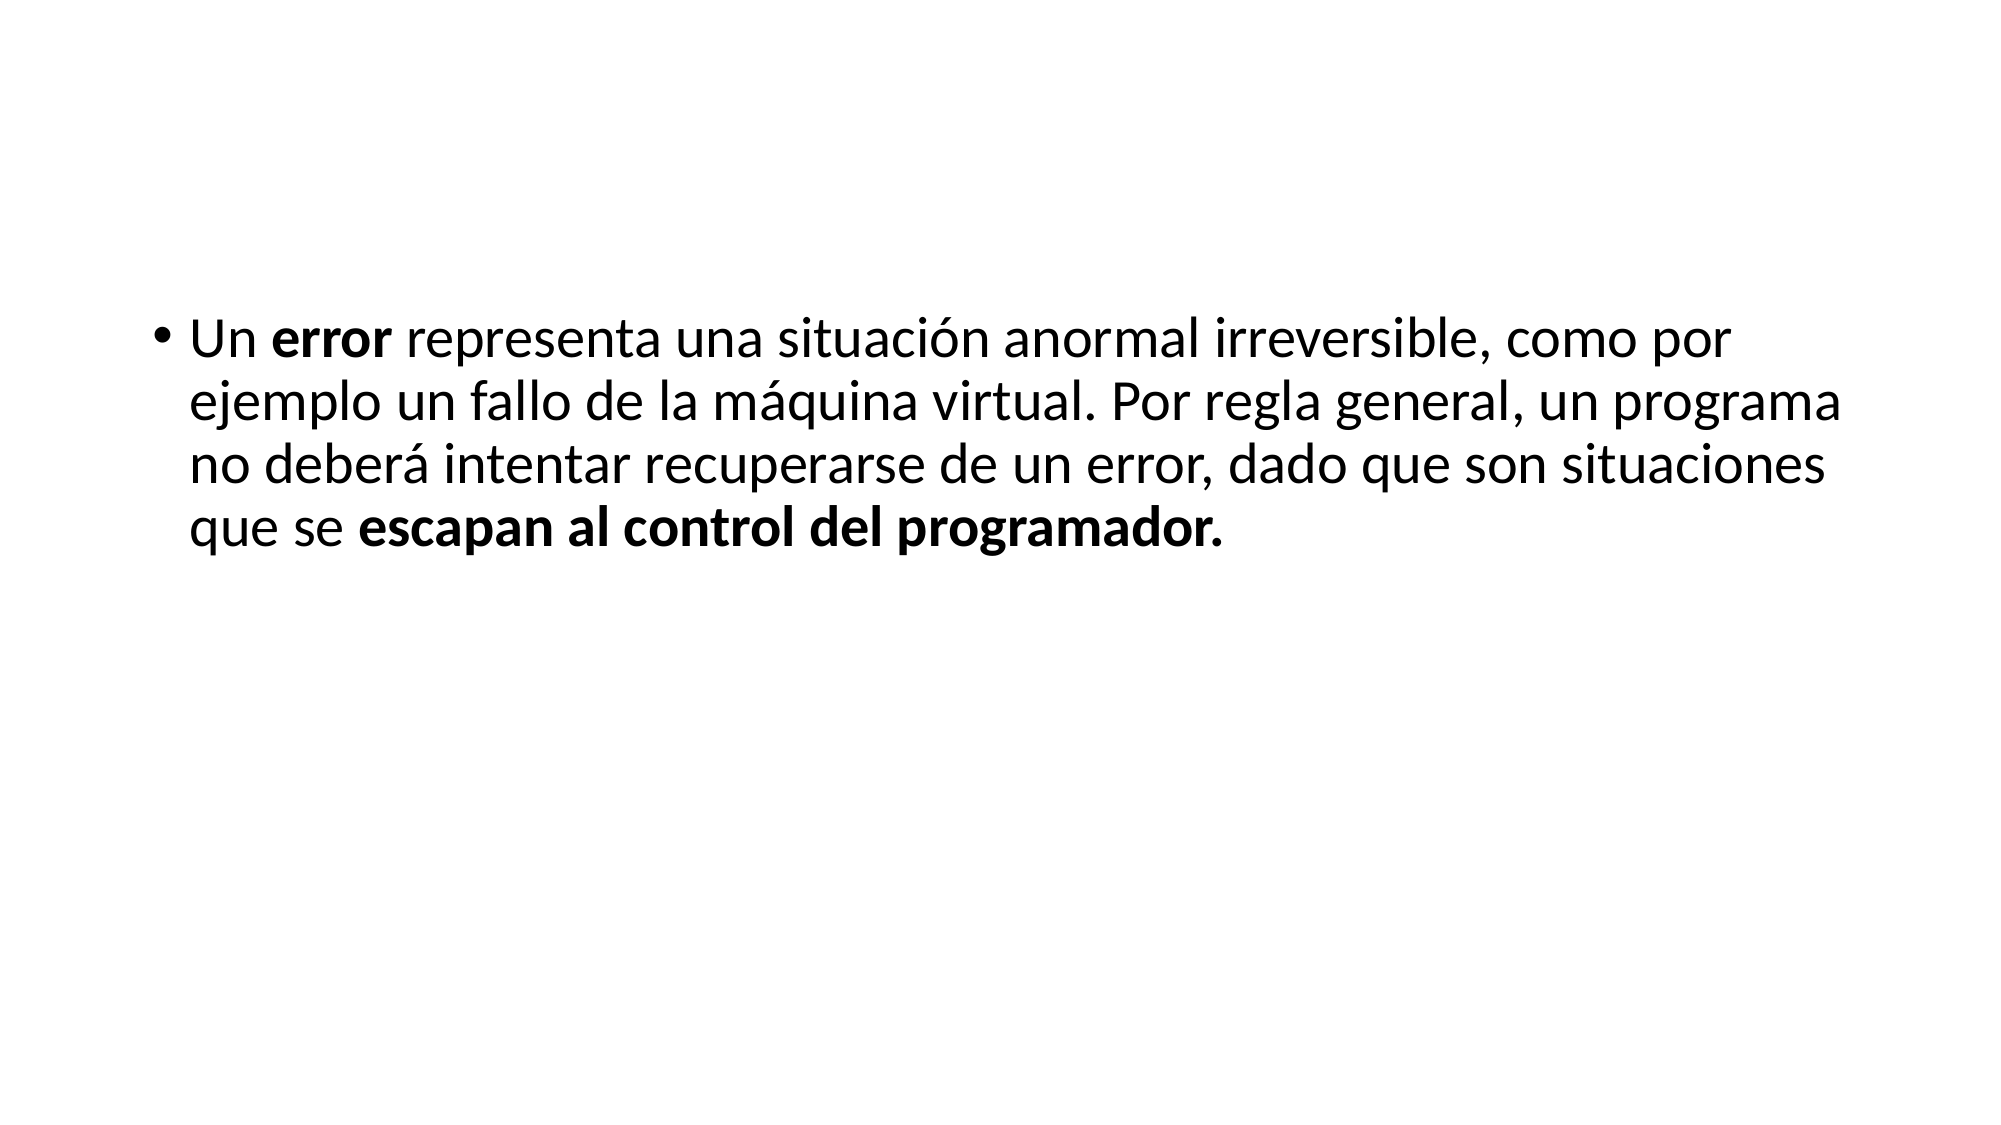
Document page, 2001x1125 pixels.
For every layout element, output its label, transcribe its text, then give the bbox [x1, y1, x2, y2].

list Un error representa una situación anormal irreversible, como por ejemplo un fallo de la máquina virtual. Por regla general, un programa no deberá intentar recuperarse de un error, dado que son situaciones que se escapan al control del programador. [137, 299, 1863, 1014]
